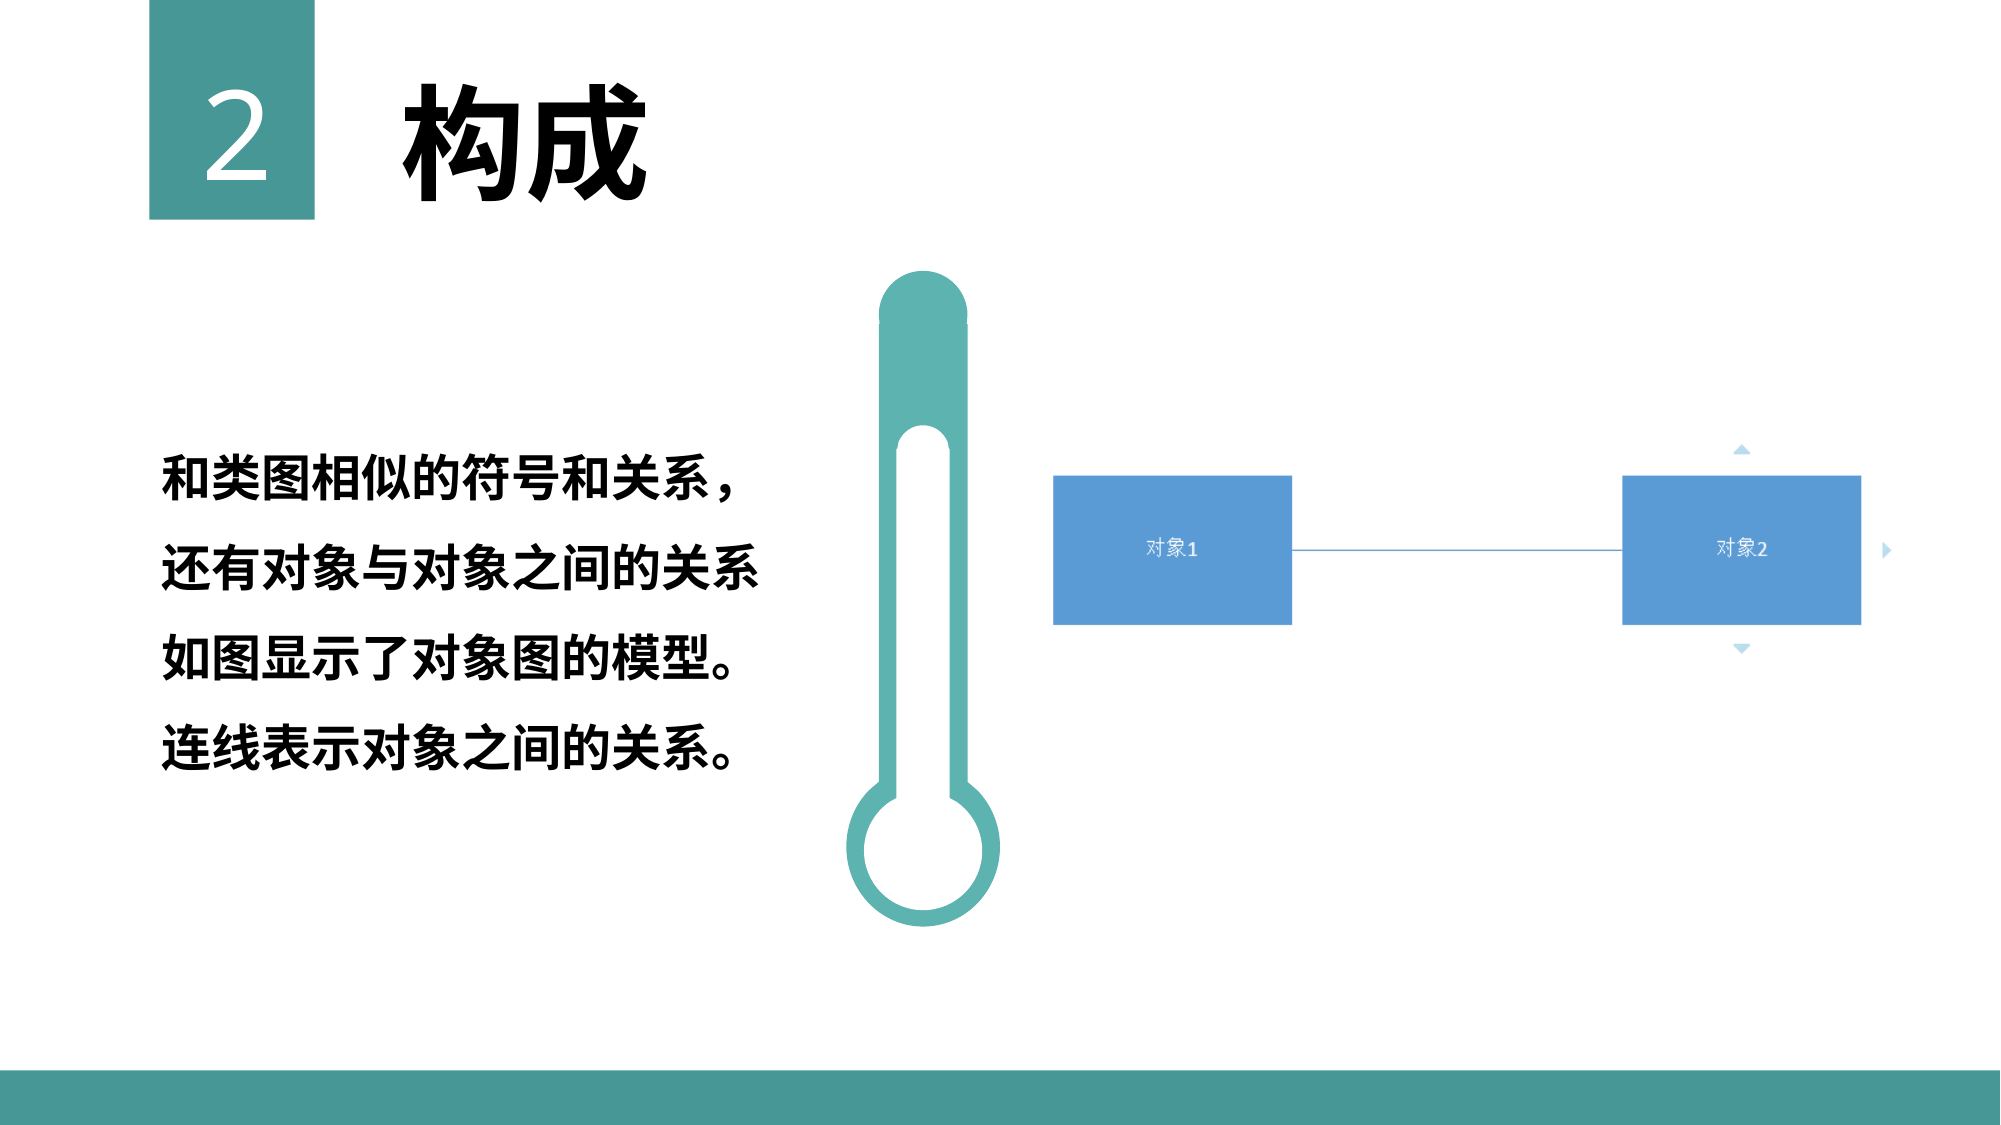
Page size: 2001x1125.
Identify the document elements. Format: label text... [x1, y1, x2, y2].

text_box 2 [154, 48, 320, 213]
text_box 和类图相似的符号和关系，还有对象与对象之间的关系如图显示了对象图的模型。连线表示对象之间的关系。 [146, 408, 819, 784]
text_box [0, 1070, 2000, 1125]
text_box [846, 270, 1000, 927]
picture [981, 408, 1999, 718]
text_box [149, 0, 315, 220]
text_box [863, 425, 983, 911]
text_box 构成 [385, 58, 1426, 224]
